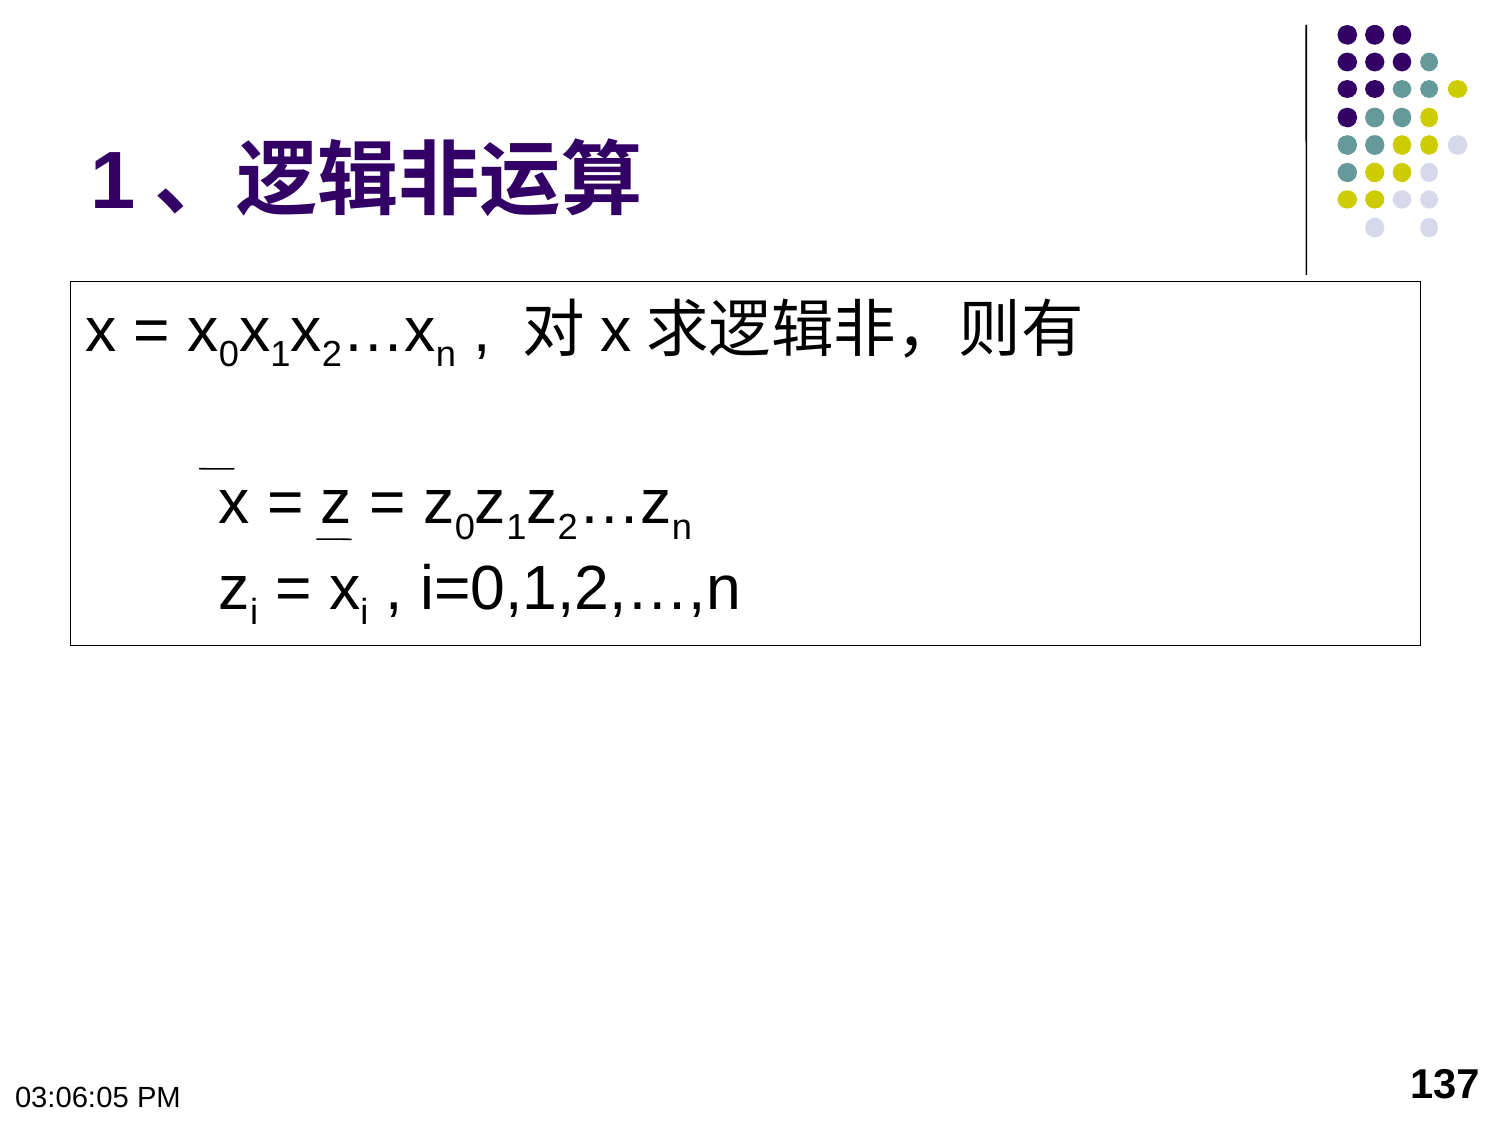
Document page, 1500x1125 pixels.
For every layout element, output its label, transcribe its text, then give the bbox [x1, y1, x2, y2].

title 1、逻辑非运算 [75, 20, 1313, 233]
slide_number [0, 1070, 337, 1122]
list x = x0x1x2…xn , 对x求逻辑非，则有 x = z = z0z1z2…zn zi = xi , i=0,1,2,…,n [70, 281, 1421, 646]
slide_number 137 [1144, 1048, 1496, 1125]
